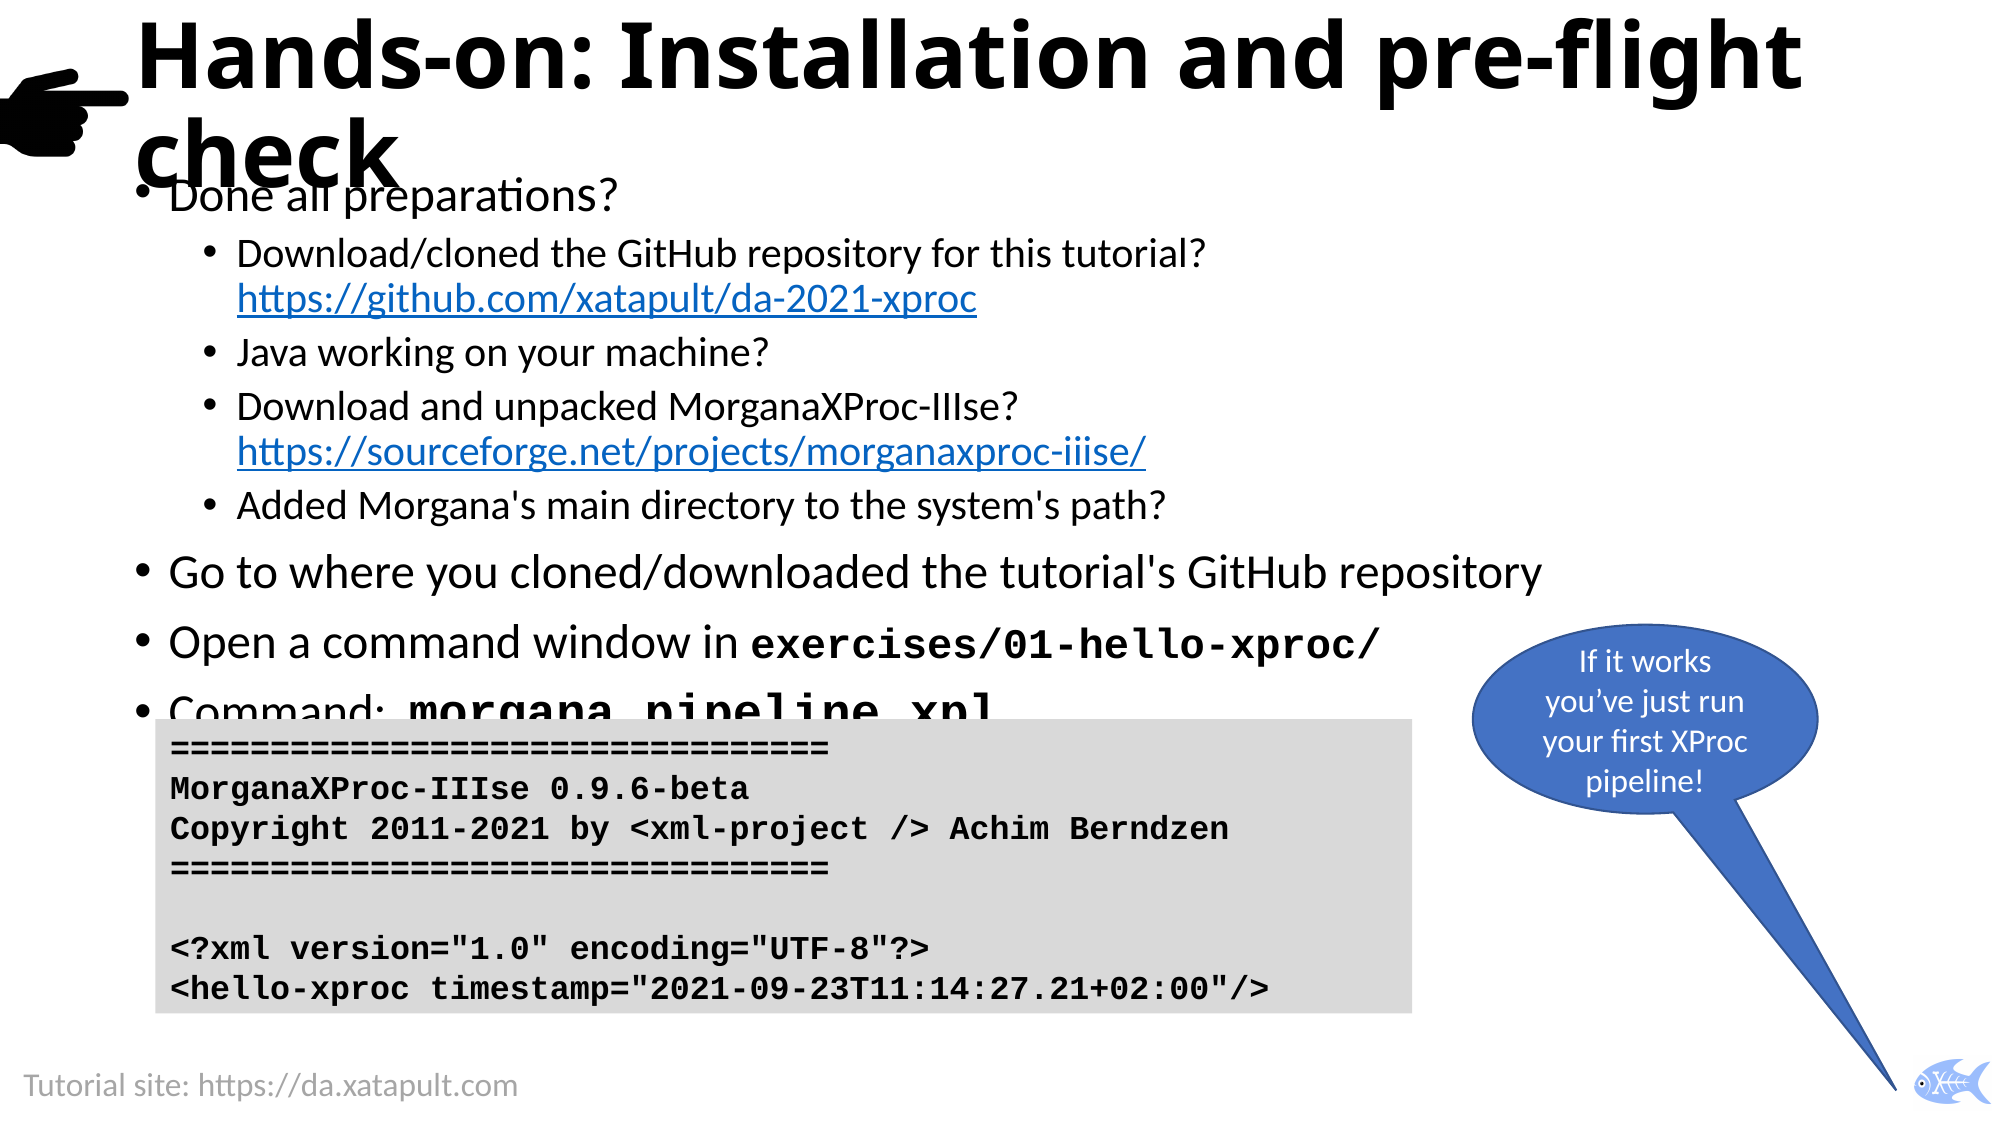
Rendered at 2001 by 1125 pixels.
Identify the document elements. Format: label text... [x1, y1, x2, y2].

title Hands-on: Installation and pre-flight check [119, 0, 1845, 158]
picture [1913, 1055, 1992, 1111]
text_box ================================= MorganaXProc-IIIse 0.9.6-beta Copyright 2011-2021 by <xml-project /> Achim Berndzen ================================= <?xml version="1.0" encoding="UTF-8"?> <hello-xproc timestamp="2021-09-23T11:14:27.21+02:00"/> [155, 719, 1413, 1014]
picture [0, 37, 138, 188]
list Done all preparations? Download/cloned the GitHub repository for this tutorial? https://github.com/xatapult/da-2021-xproc Java working on your machine? Download and unpacked MorganaXProc-IIIse? https://sourceforge.net/projects/morganaxproc-iiise/ Added Morgana's main directory to the system's path? Go to where you cloned/downloaded the tutorial's GitHub repository Open a command window in exercises/01-hello-xproc/ Command: morgana pipeline.xpl [119, 158, 1956, 748]
text_box If it works you’ve just run your first XProc pipeline! [1471, 623, 1898, 1092]
